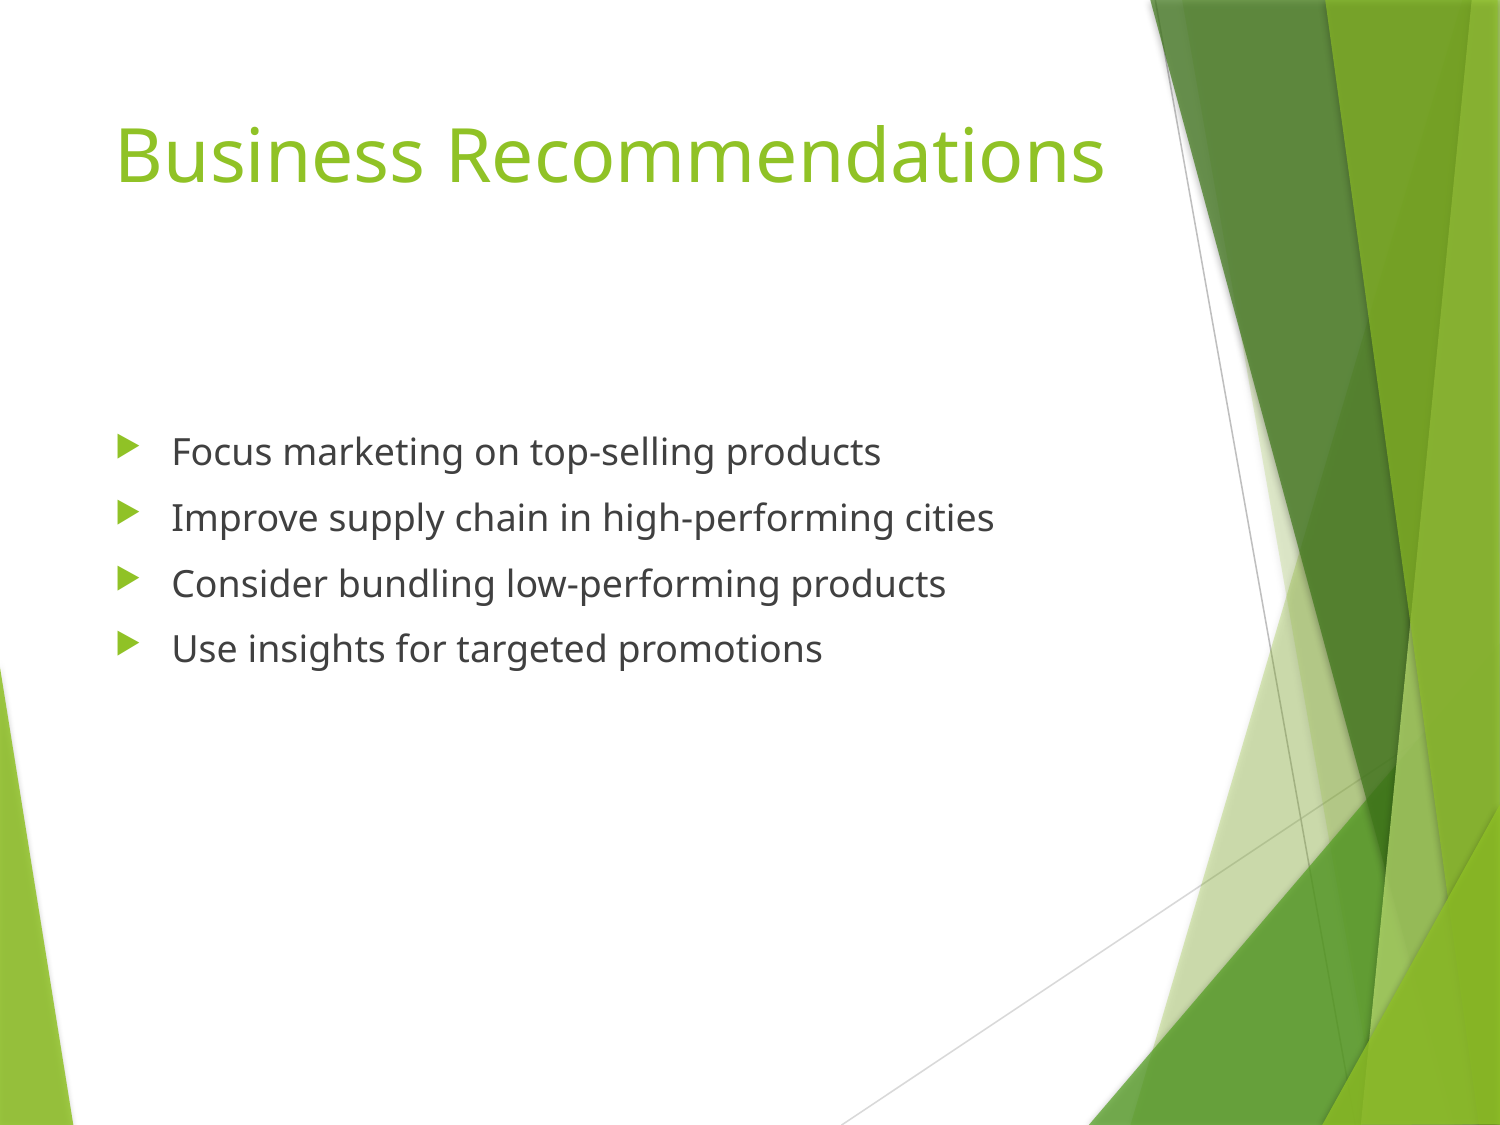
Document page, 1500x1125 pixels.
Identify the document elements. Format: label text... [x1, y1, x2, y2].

list Focus marketing on top-selling products Improve supply chain in high-performing cities Consider bundling low-performing products Use insights for targeted promotions [99, 354, 1142, 992]
title Business Recommendations [99, 99, 1142, 317]
